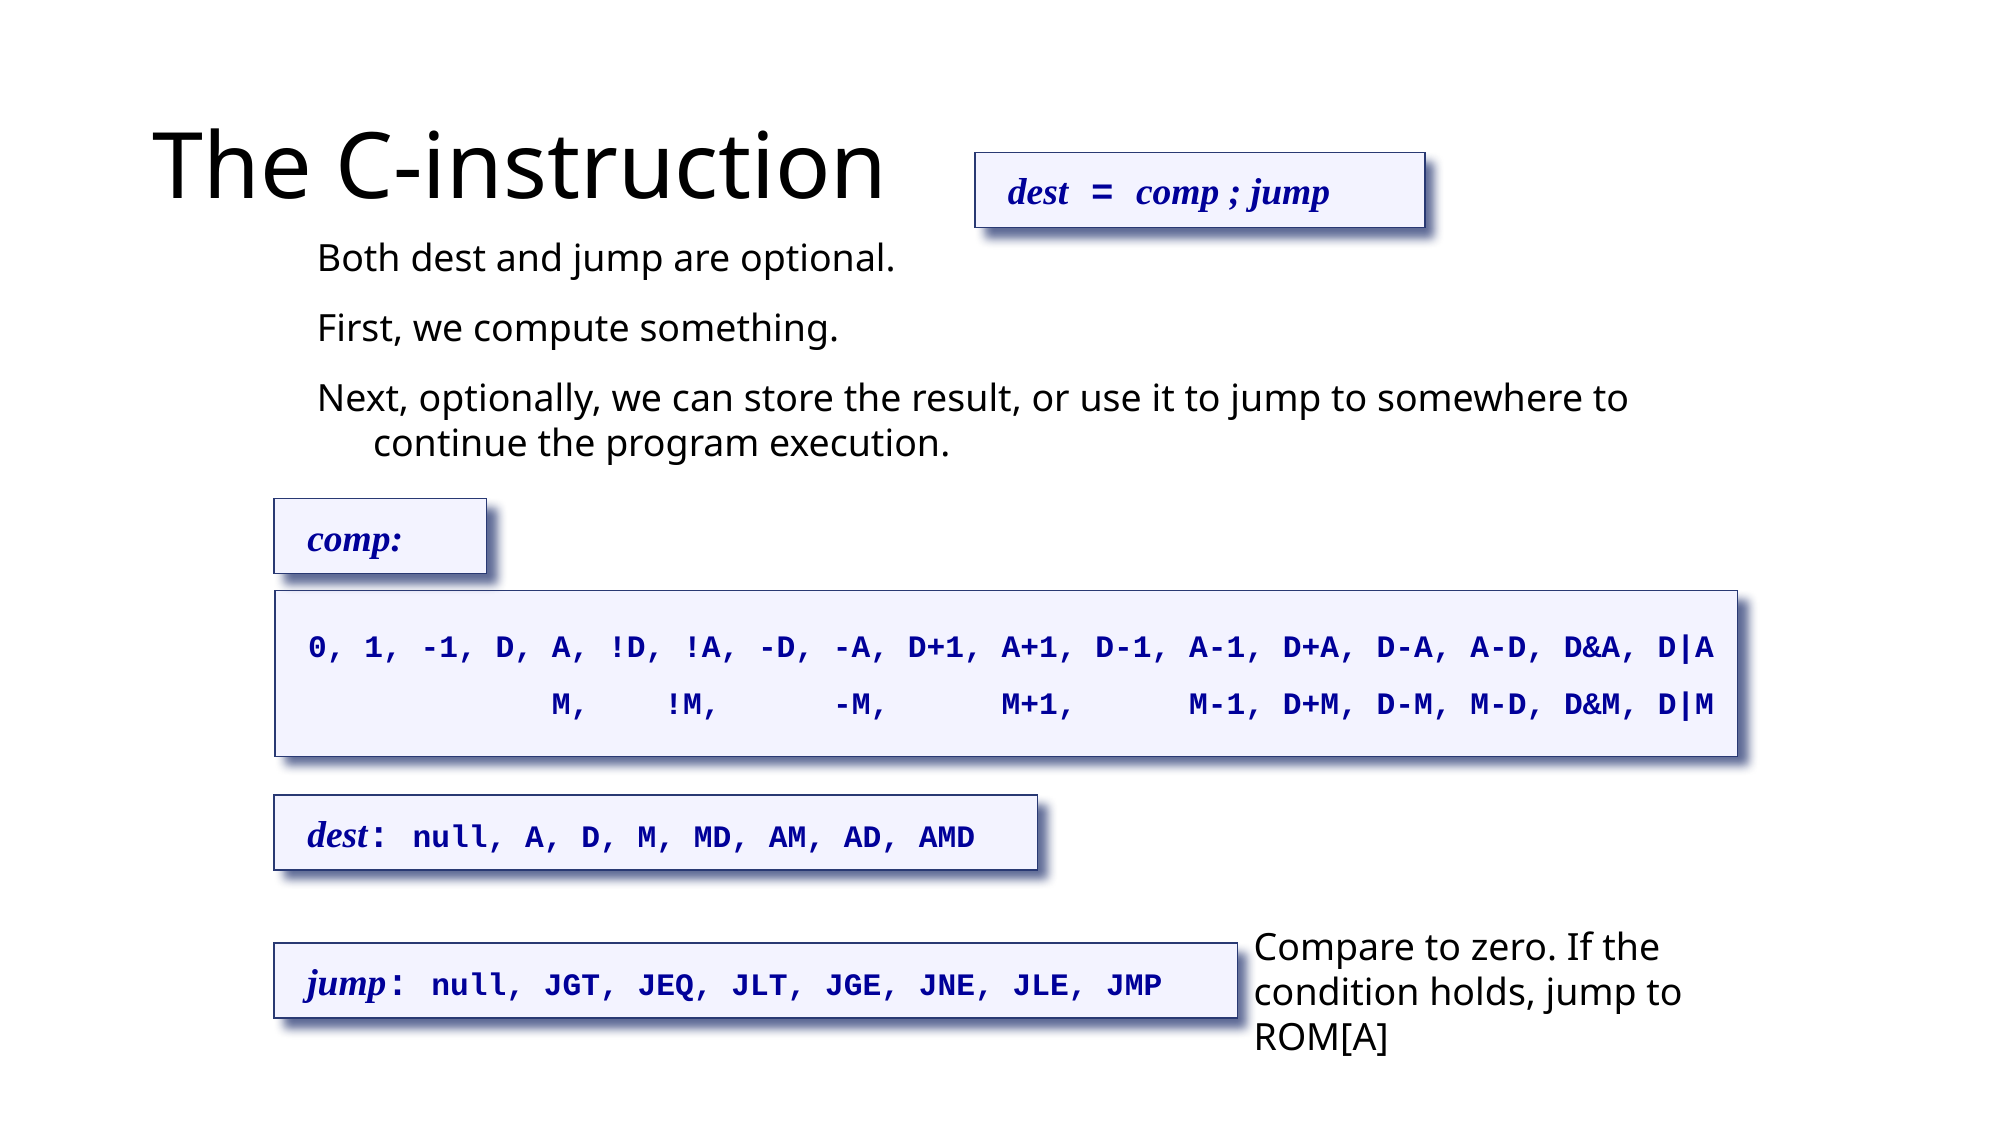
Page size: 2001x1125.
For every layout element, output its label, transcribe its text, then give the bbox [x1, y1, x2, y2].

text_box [274, 915, 1714, 1046]
text_box dest: null, A, D, M, MD, AM, AD, AMD [274, 795, 1038, 871]
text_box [274, 498, 1738, 757]
title The C-instruction [137, 59, 1863, 278]
text_box dest = comp ; jump [974, 152, 1425, 226]
text_box Both dest and jump are optional. First, we compute something. Next, optionally, we can store the result, or use it to jump to somewhere to continue the program execution. [301, 226, 1752, 476]
